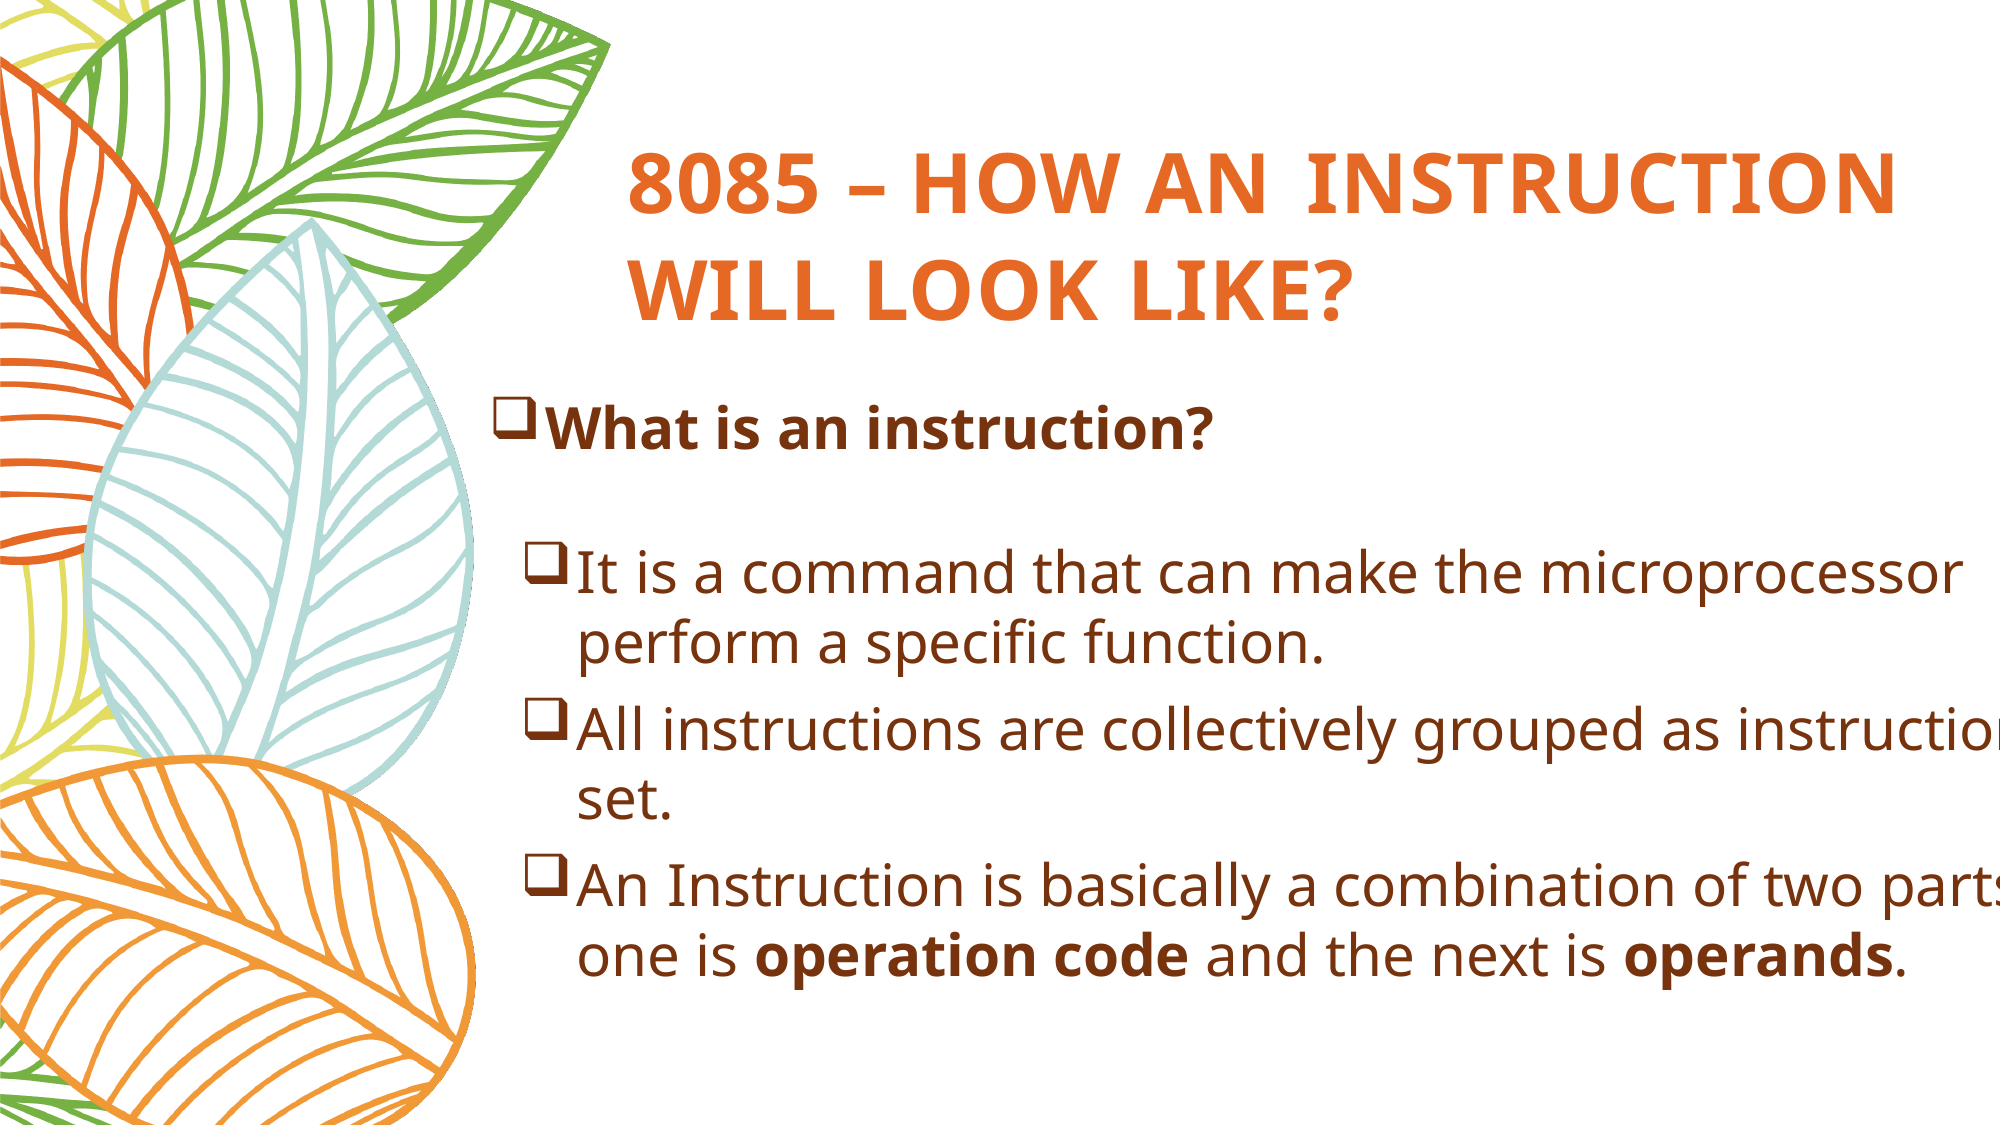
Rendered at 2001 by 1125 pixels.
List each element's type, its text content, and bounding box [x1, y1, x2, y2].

title 8085 – HOW AN INSTRUCTION WILL LOOK LIKE? [624, 117, 1916, 338]
picture [0, 0, 611, 1125]
list What is an instruction? It is a command that can make the microprocessor perform a specific function. All instructions are collectively grouped as instruction set. An Instruction is basically a combination of two parts one is operation code and the next is operands. [471, 365, 2000, 1004]
